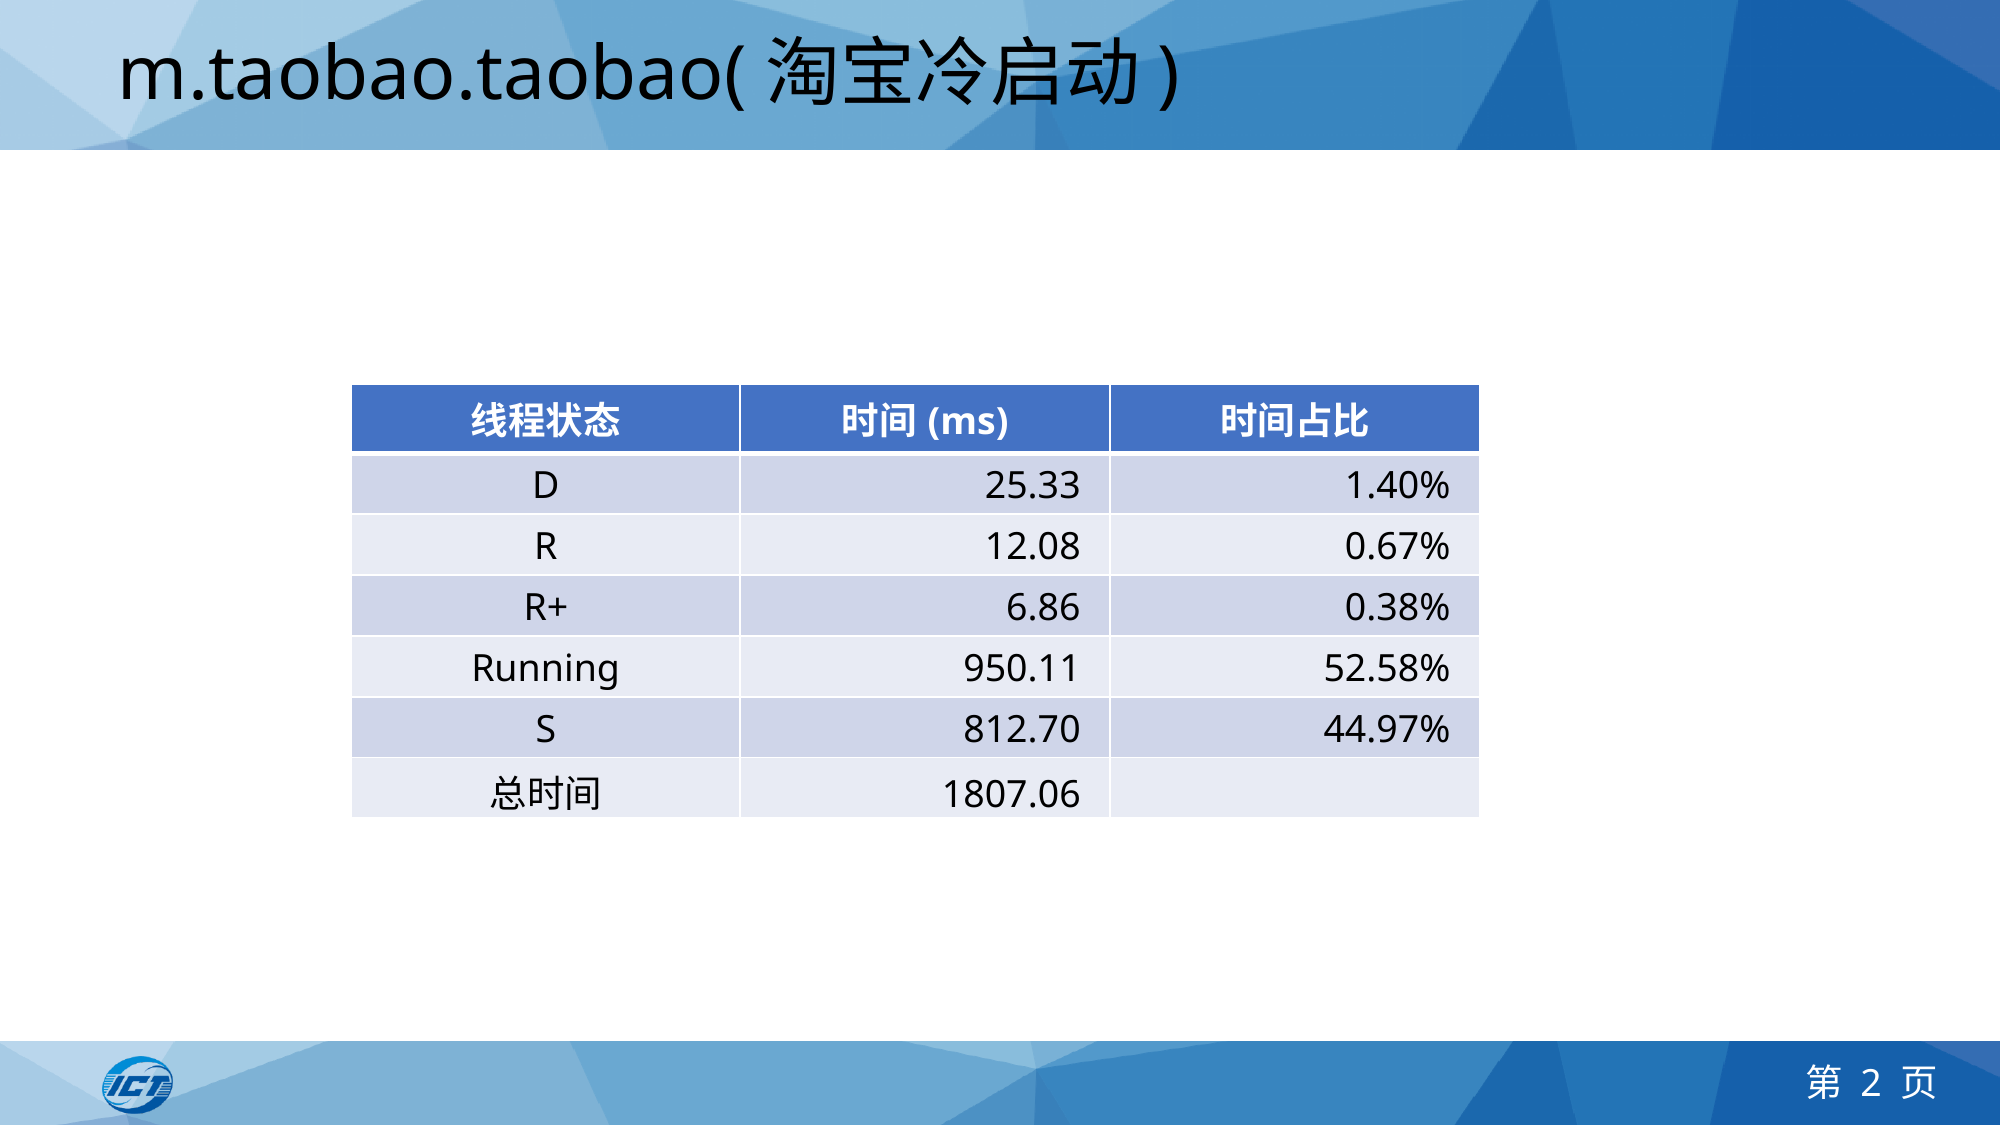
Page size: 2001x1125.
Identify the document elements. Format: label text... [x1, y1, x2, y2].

table_cell D [352, 456, 739, 513]
table_cell Running [352, 637, 739, 696]
title m.taobao.taobao(淘宝冷启动) [102, 13, 1828, 137]
table_cell 12.08 [741, 515, 1109, 574]
table_cell 6.86 [741, 576, 1109, 635]
table_cell S [352, 698, 739, 757]
table_cell 1807.06 [741, 758, 1109, 817]
table_cell [1111, 758, 1479, 817]
table_cell R+ [352, 576, 739, 635]
table_cell 总时间 [352, 758, 739, 817]
table_cell 25.33 [741, 456, 1109, 513]
picture [0, 0, 2000, 150]
table_cell R [352, 515, 739, 574]
table_header 线程状态 [352, 385, 739, 451]
table_header 时间占比 [1111, 385, 1479, 451]
table_cell 52.58% [1111, 637, 1479, 696]
picture [0, 1041, 2000, 1125]
table_cell 1.40% [1111, 456, 1479, 513]
table_header 时间(ms) [741, 385, 1109, 451]
table_cell 0.38% [1111, 576, 1479, 635]
table_cell 0.67% [1111, 515, 1479, 574]
table_cell 812.70 [741, 698, 1109, 757]
table_cell 950.11 [741, 637, 1109, 696]
table_cell 44.97% [1111, 698, 1479, 757]
slide_number 第 2 页 [1503, 1057, 1954, 1112]
